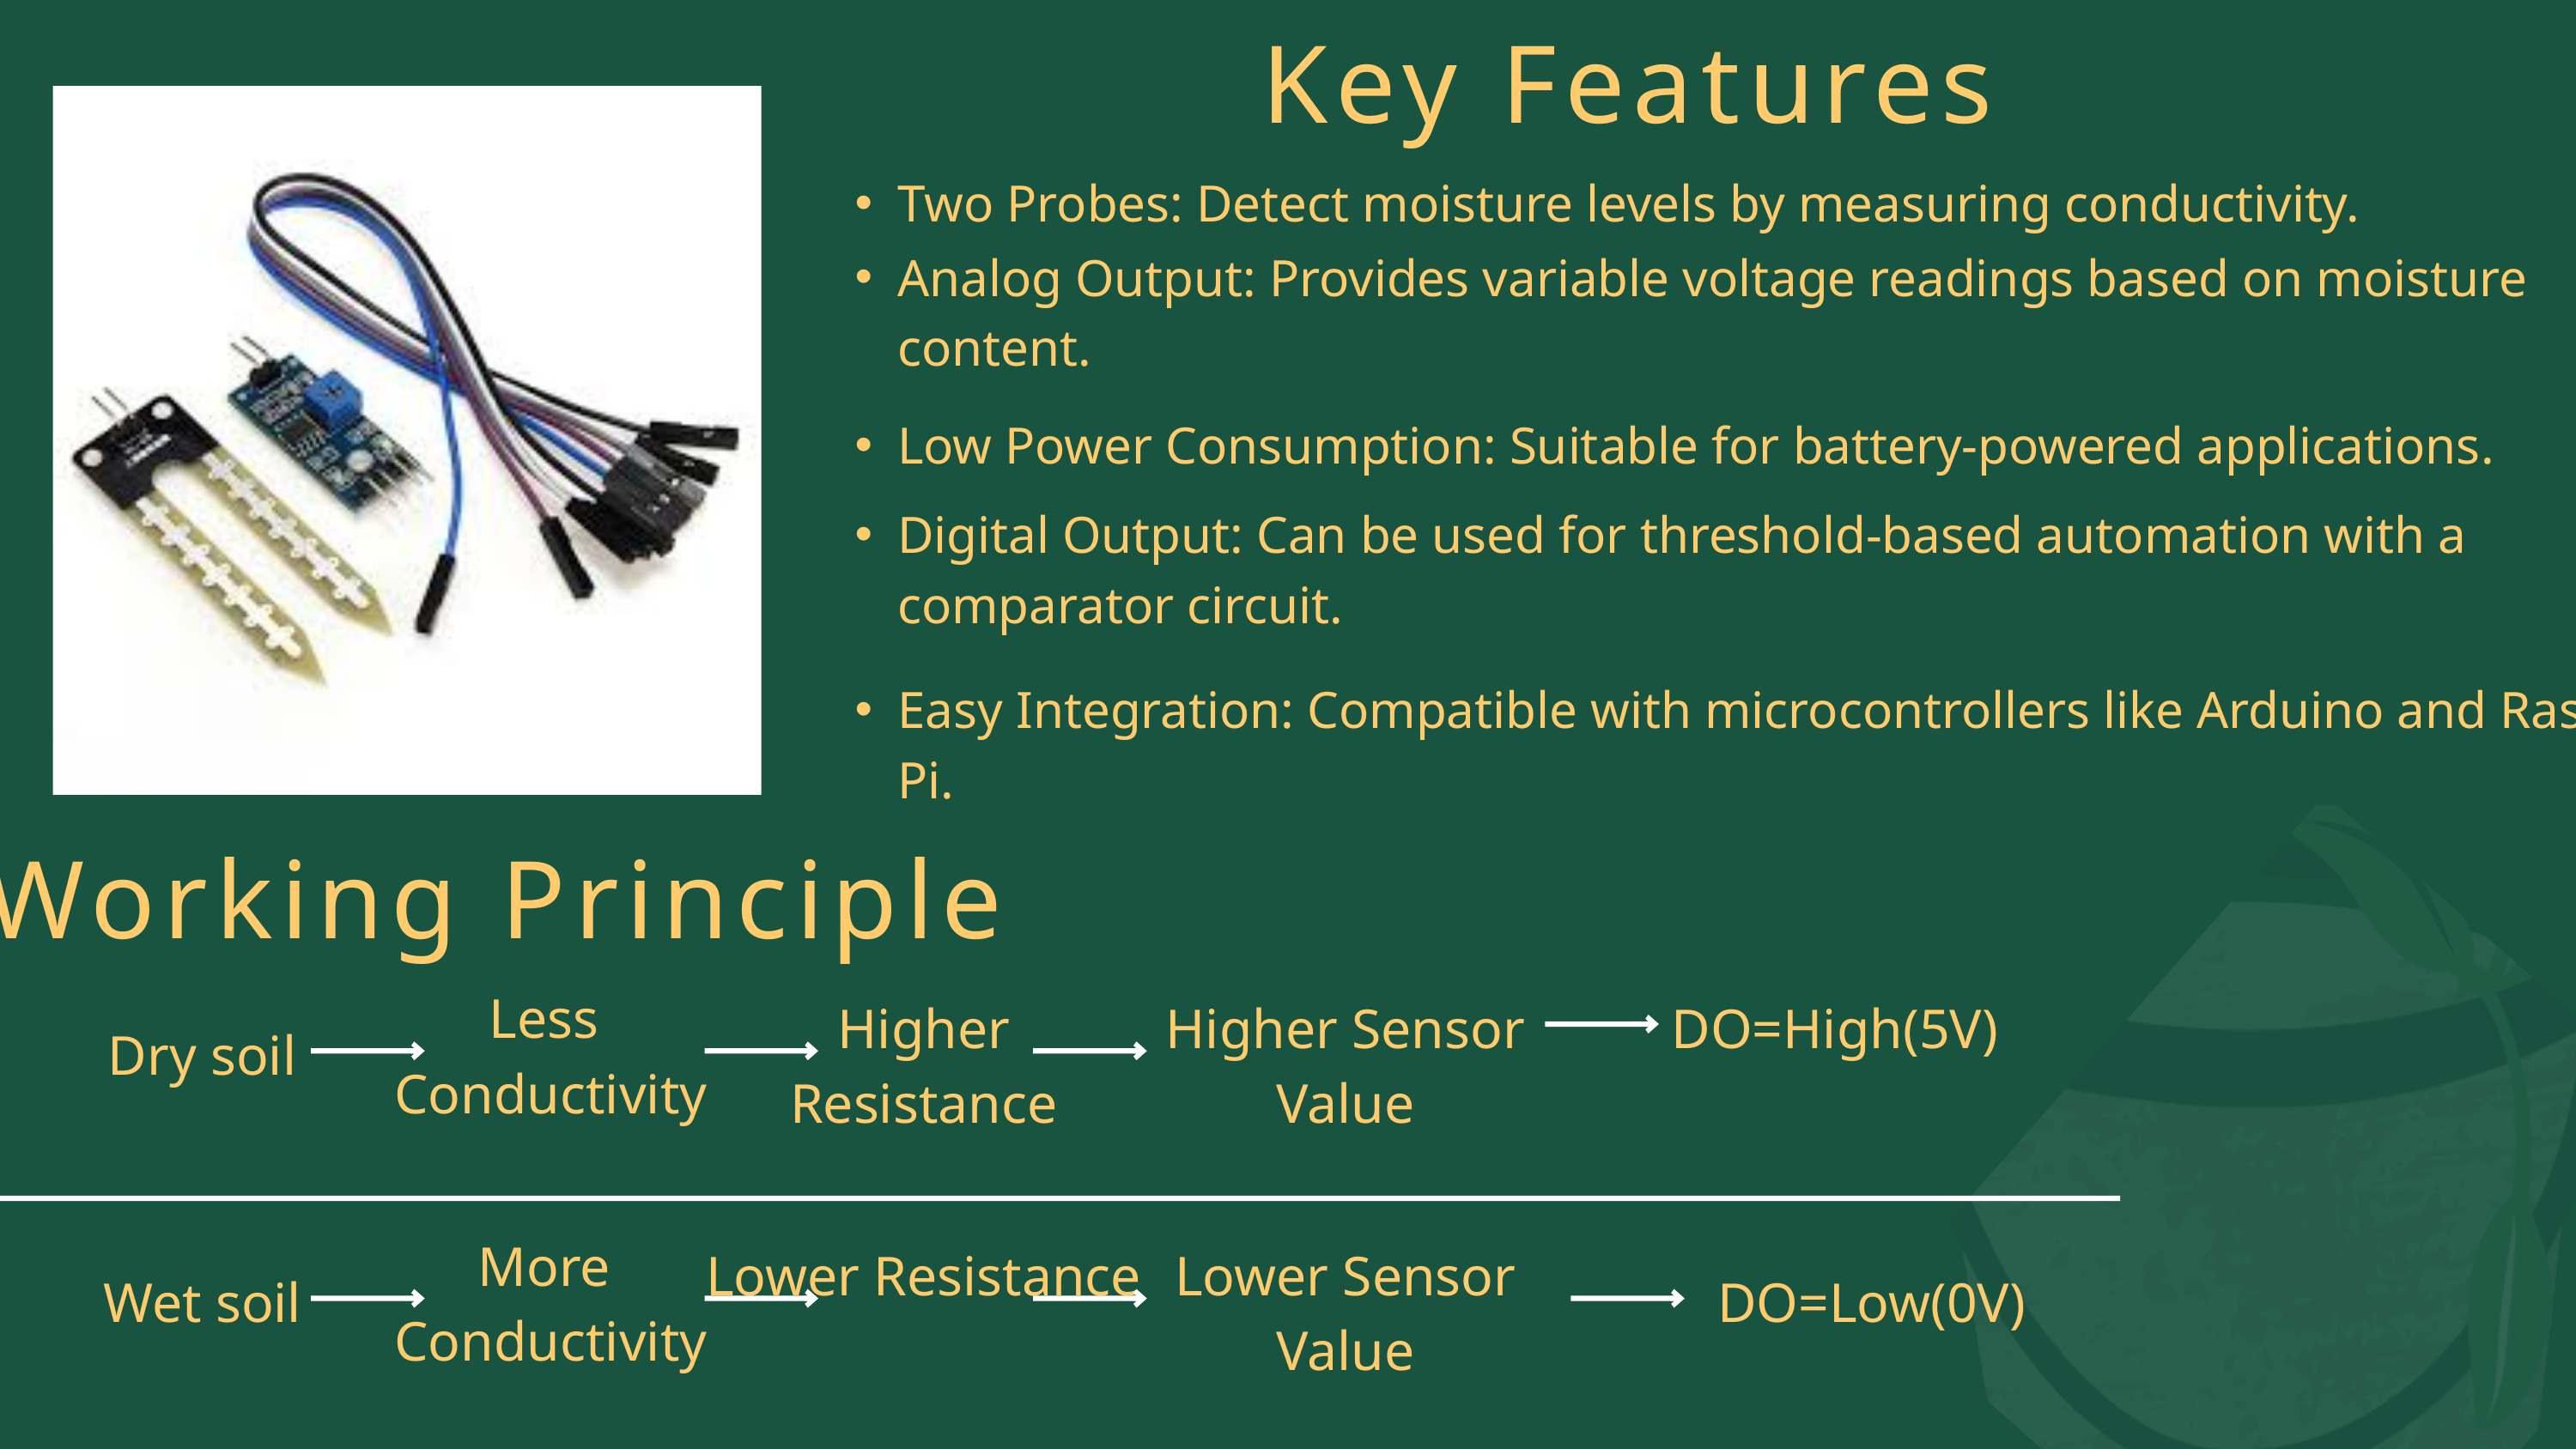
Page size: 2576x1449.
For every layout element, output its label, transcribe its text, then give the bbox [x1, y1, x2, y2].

text_box [704, 1292, 818, 1305]
text_box Wet soil [45, 1258, 309, 1334]
text_box [52, 86, 762, 795]
text_box More Conductivity [309, 1222, 793, 1373]
text_box Lower Resistance [701, 1231, 1102, 1307]
text_box Analog Output: Provides variable voltage readings based on moisture content. [812, 236, 2576, 403]
text_box Two Probes: Detect moisture levels by measuring conductivity. [812, 161, 2576, 236]
text_box Key Features [937, 36, 2318, 145]
text_box Digital Output: Can be used for threshold-based automation with a comparator circuit. [812, 615, 2576, 668]
text_box DO=High(5V) [1591, 983, 2080, 1059]
text_box Higher Resistance [701, 983, 1102, 1134]
text_box Dry soil [45, 1010, 309, 1086]
text_box Easy Integration: Compatible with microcontrollers like Arduino and Raspberry Pi. [812, 668, 2576, 949]
text_box [1571, 1292, 1685, 1305]
text_box [1545, 1017, 1659, 1031]
text_box Low Power Consumption: Suitable for battery-powered applications. [812, 403, 2576, 615]
text_box [1911, 949, 2576, 1449]
text_box Working Principle [0, 852, 1186, 961]
text_box Higher Sensor Value [1102, 983, 1590, 1134]
text_box DO=Low(0V) [1627, 1258, 2116, 1334]
text_box Lower Sensor Value [1102, 1231, 1590, 1382]
text_box Less Conductivity [309, 974, 793, 1125]
